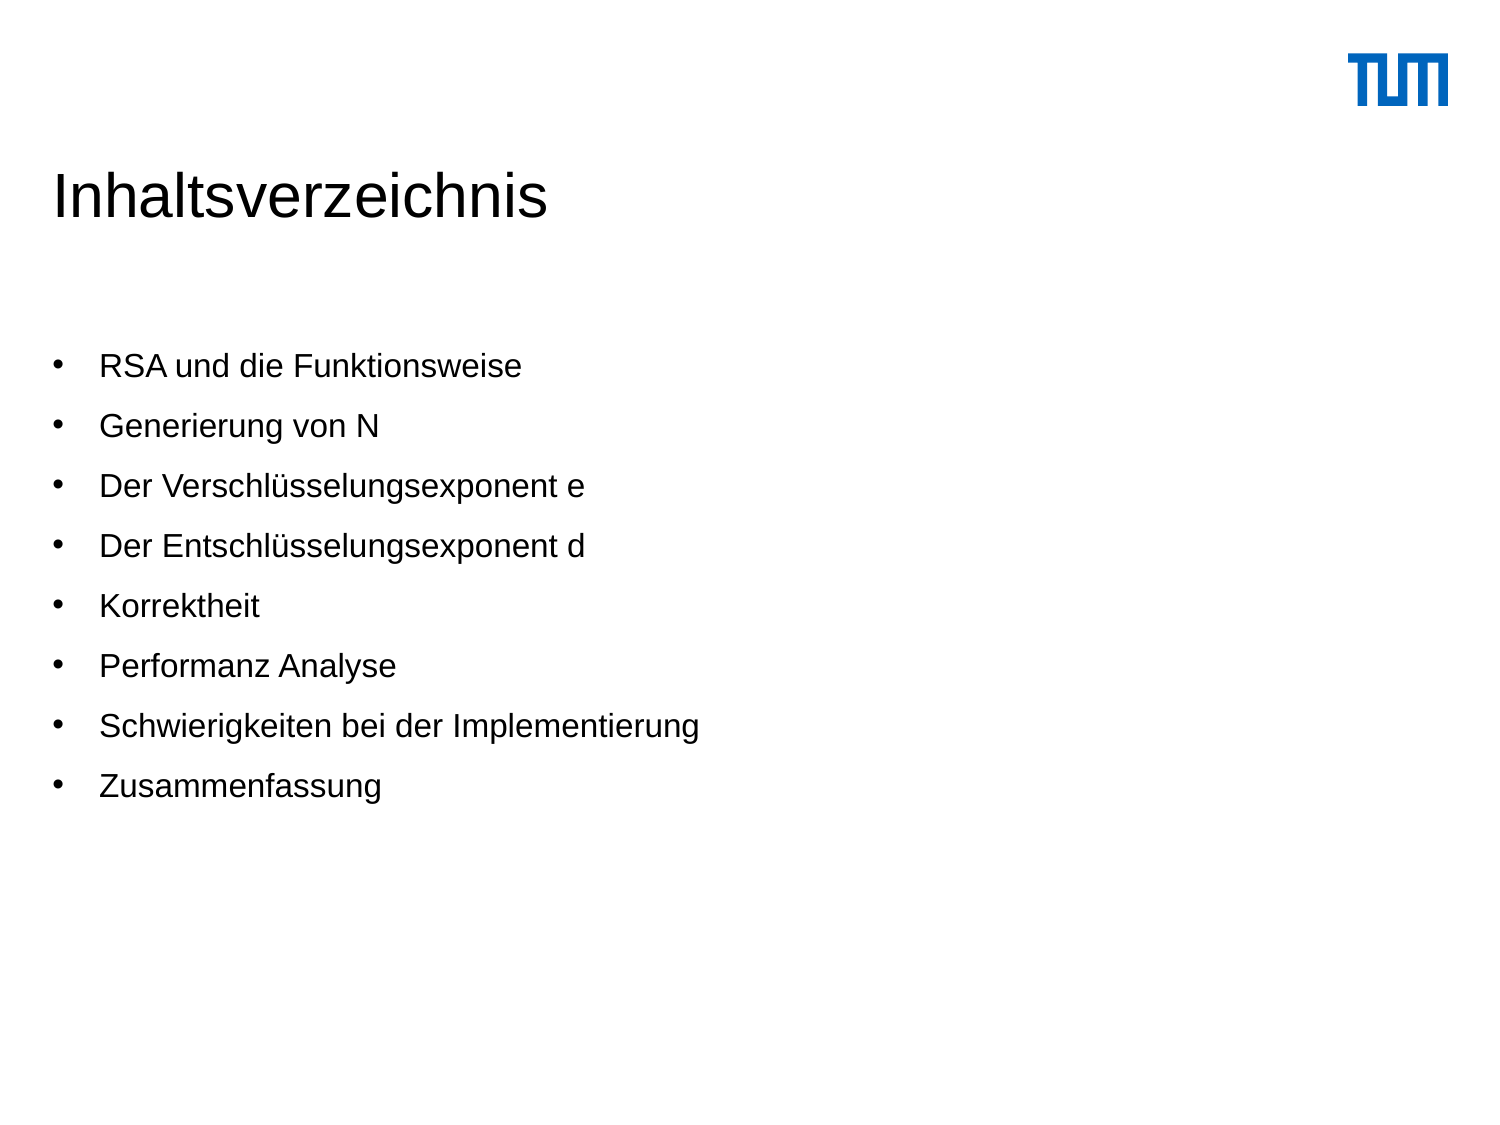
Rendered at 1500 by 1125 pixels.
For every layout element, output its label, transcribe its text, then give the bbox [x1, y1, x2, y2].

list RSA und die Funktionsweise Generierung von N Der Verschlüsselungsexponent e Der Entschlüsselungsexponent d Korrektheit Performanz Analyse Schwierigkeiten bei der Implementierung Zusammenfassung [52, 324, 1449, 534]
title Inhaltsverzeichnis [52, 162, 1449, 231]
